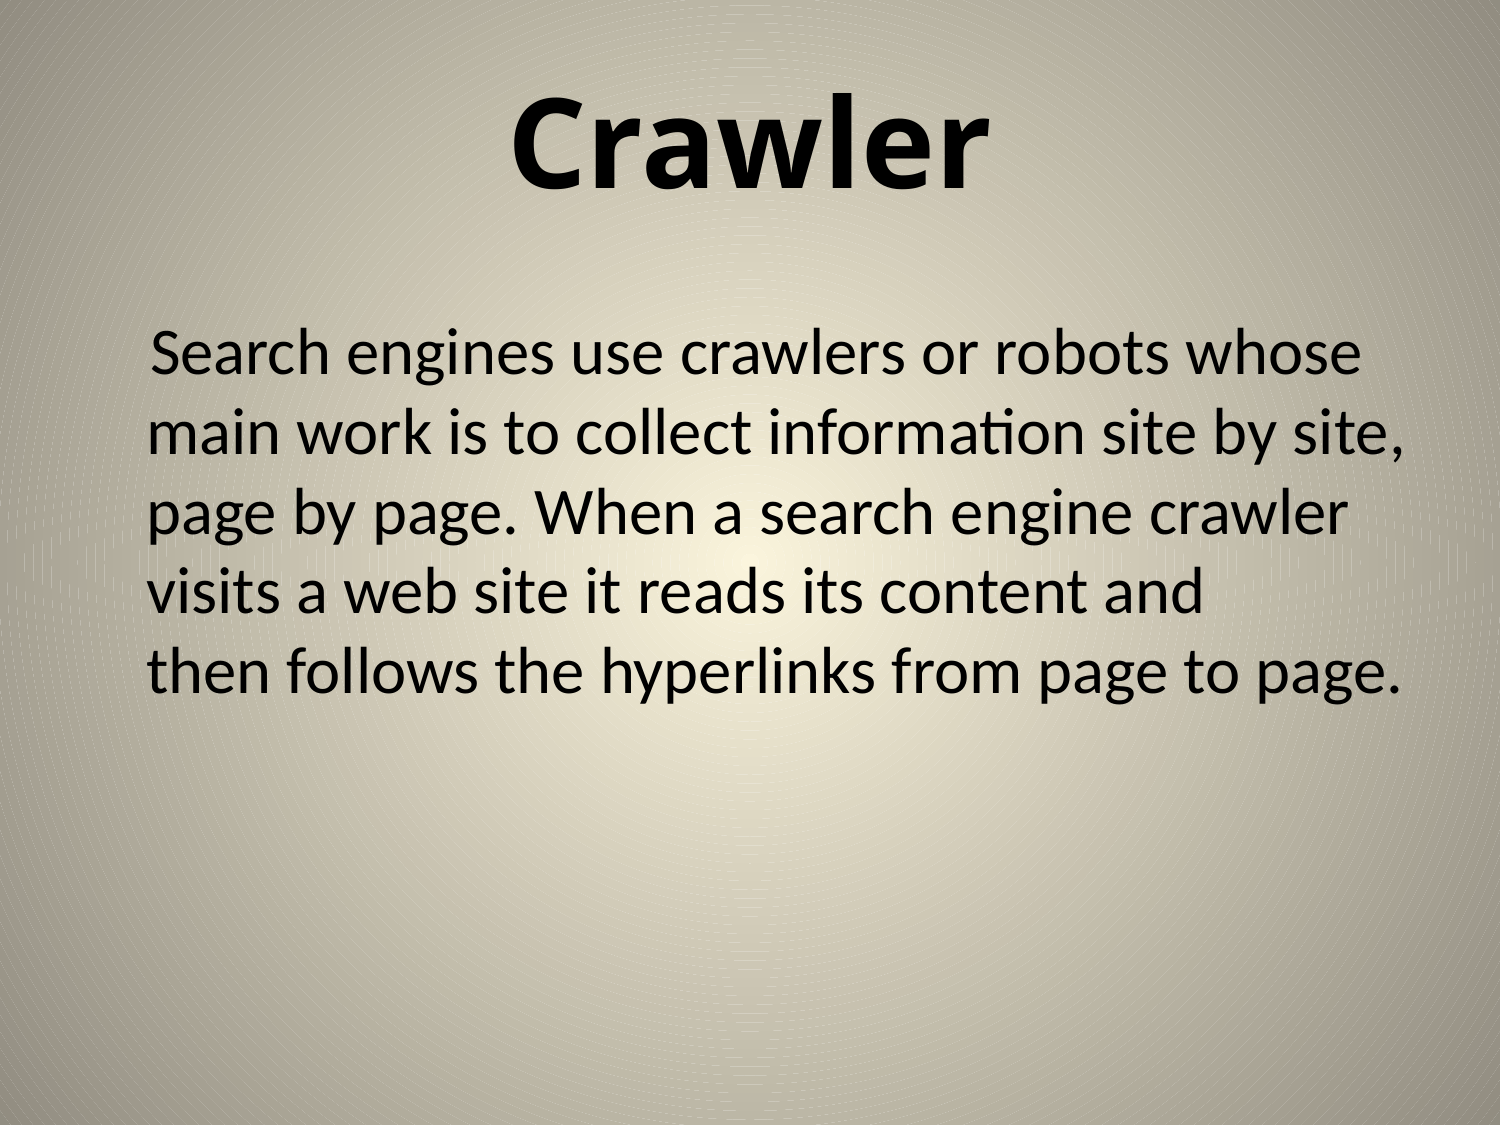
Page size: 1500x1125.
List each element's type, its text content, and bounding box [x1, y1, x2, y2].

title Crawler [75, 45, 1425, 233]
list Search engines use crawlers or robots whose main work is to collect information site by site, page by page. When a search engine crawler visits a web site it reads its content and then follows the hyperlinks from page to page. [75, 299, 1425, 1005]
